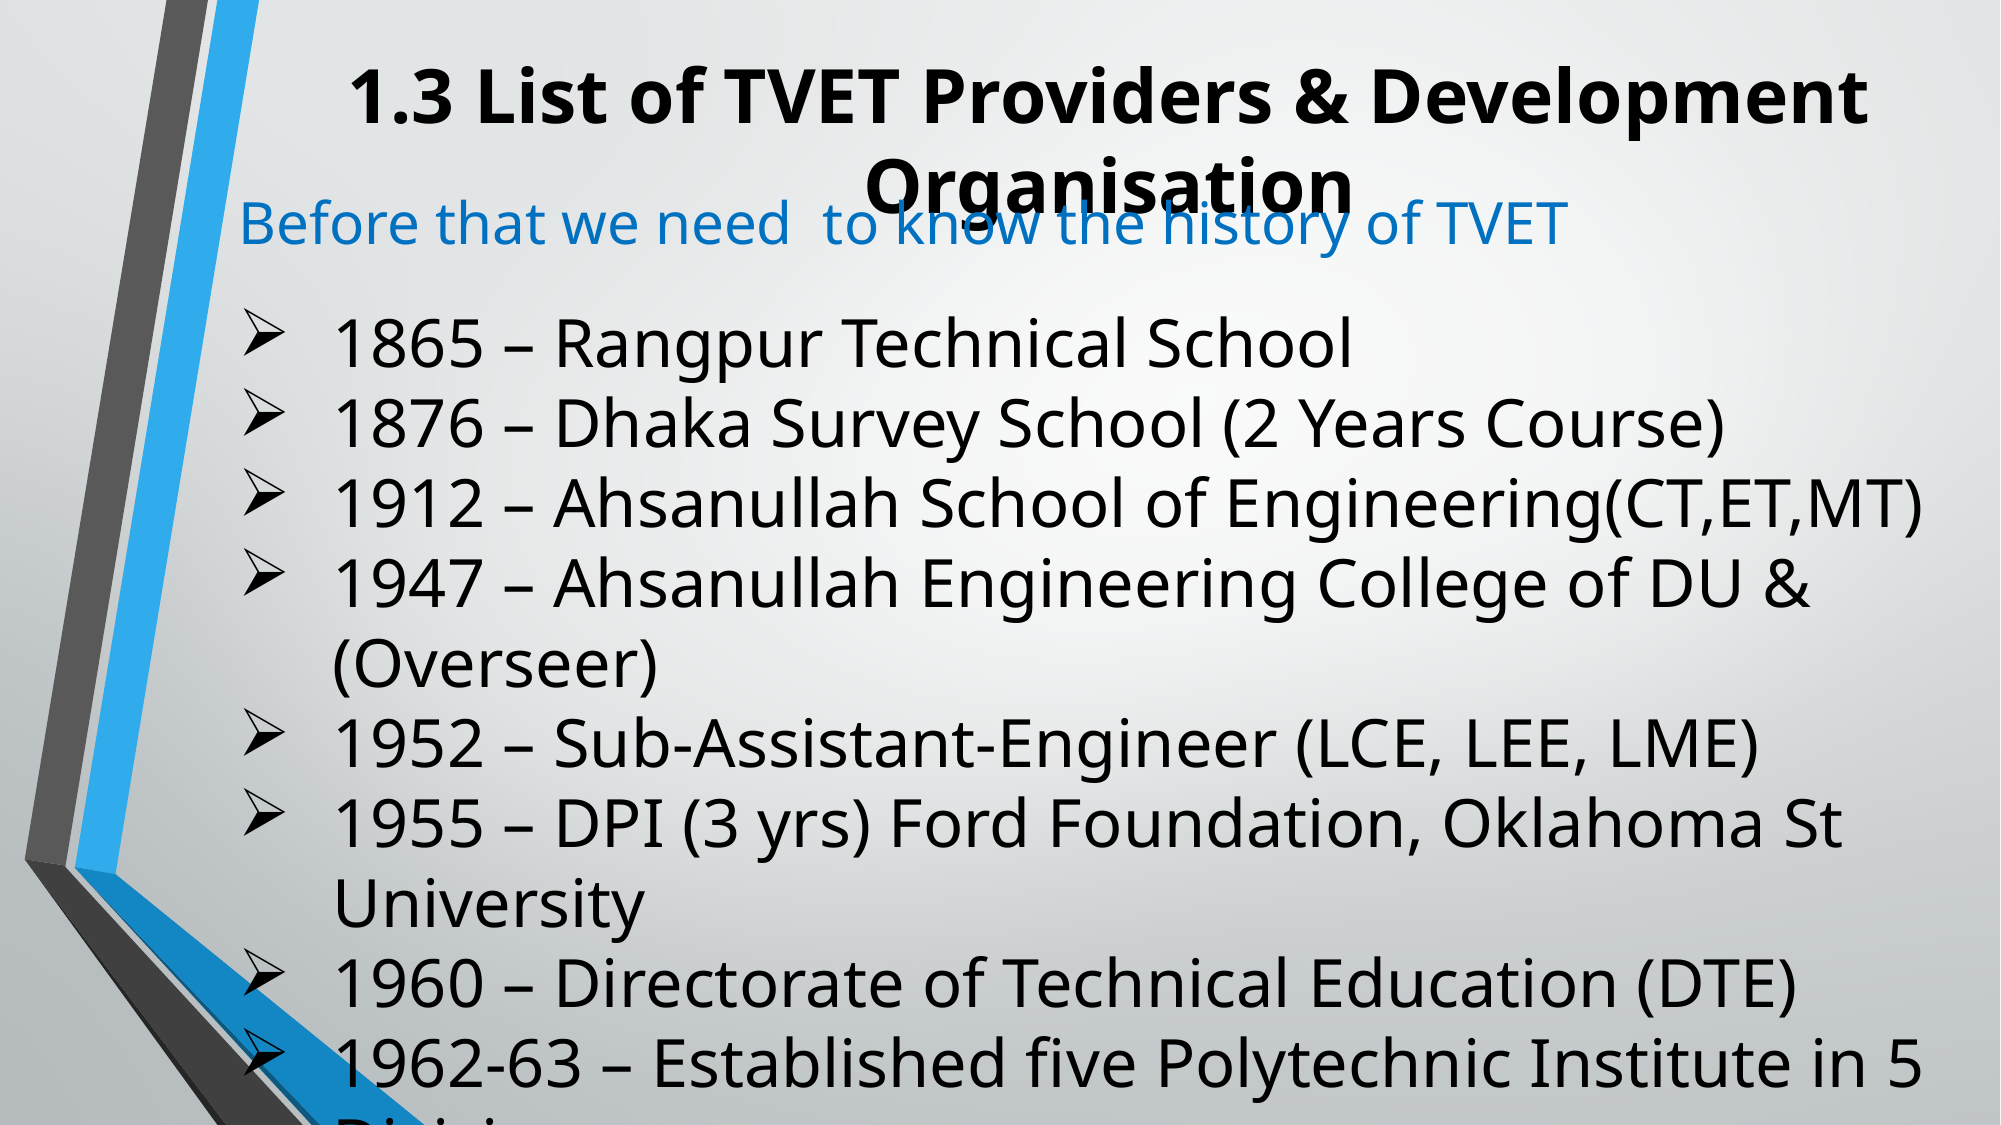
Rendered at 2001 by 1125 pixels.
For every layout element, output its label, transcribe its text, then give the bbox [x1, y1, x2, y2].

text_box 1.3 List of TVET Providers & Development Organisation [137, 41, 2000, 236]
text_box Before that we need to know the history of TVET 1865 – Rangpur Technical School 1876 – Dhaka Survey School (2 Years Course) 1912 – Ahsanullah School of Engineering(CT,ET,MT) 1947 – Ahsanullah Engineering College of DU & (Overseer) 1952 – Sub-Assistant-Engineer (LCE, LEE, LME) 1955 – DPI (3 yrs) Ford Foundation, Oklahoma St University 1960 – Directorate of Technical Education (DTE) 1962-63 – Established five Polytechnic Institute in 5 Division 2008 – BKTTC ( 1942 – Mirpur Technical Training Center) [223, 178, 1996, 1125]
